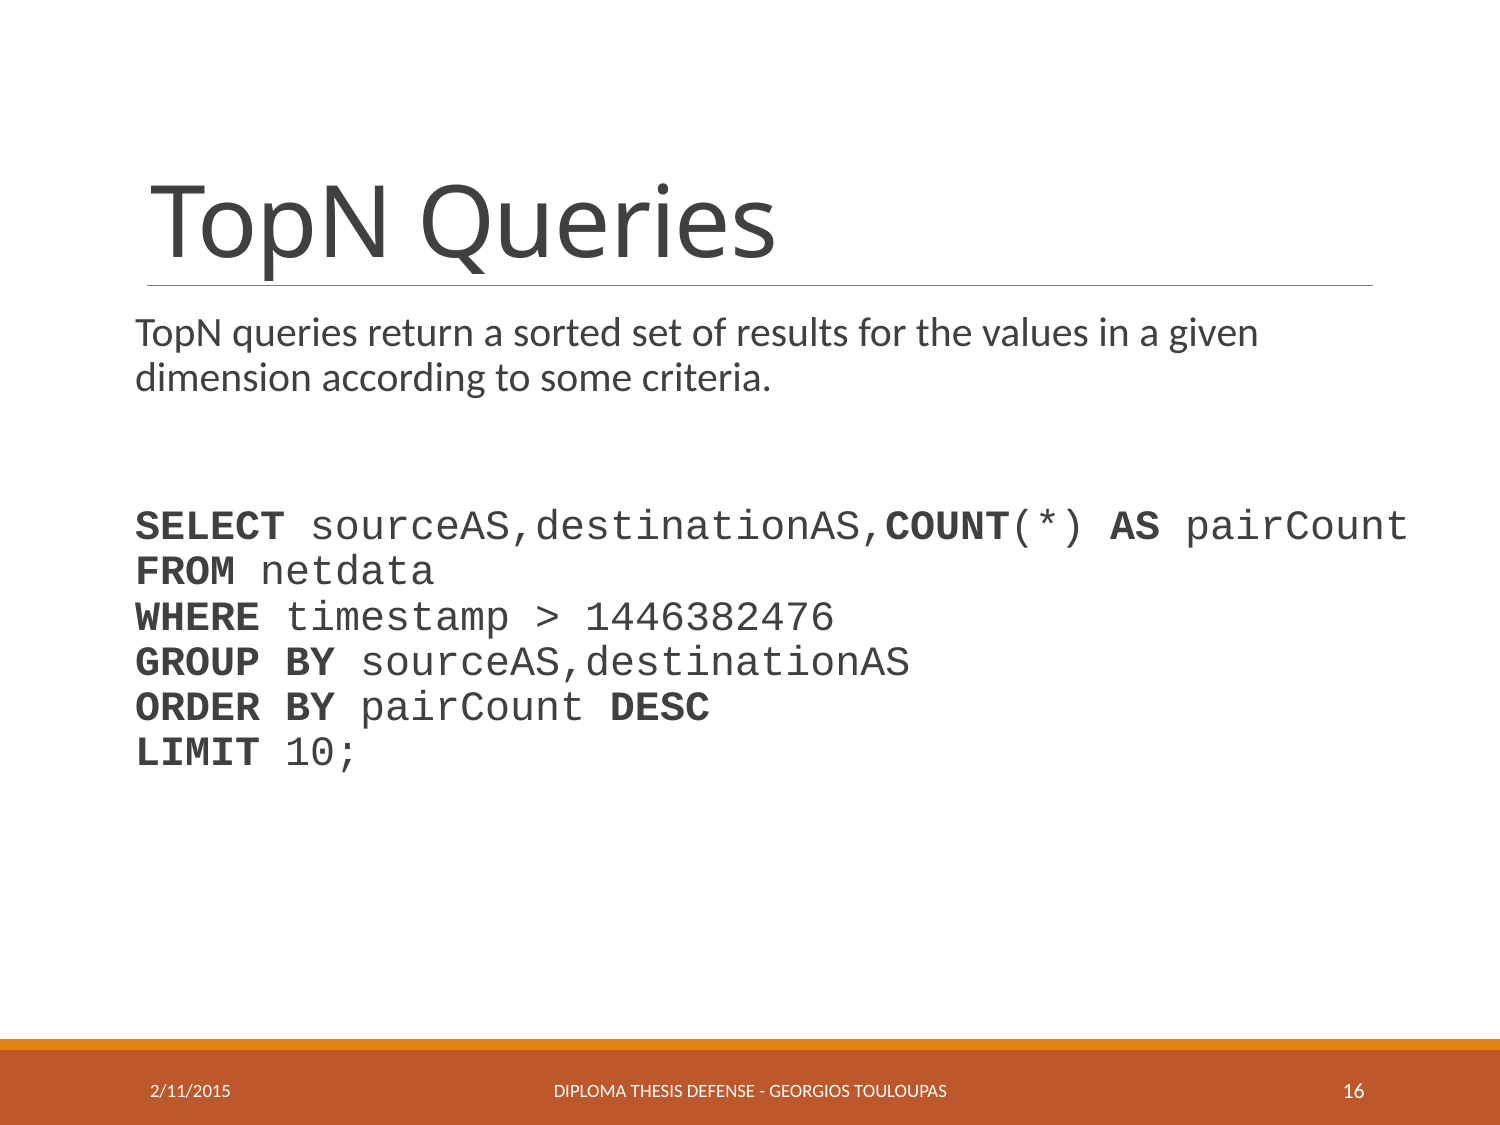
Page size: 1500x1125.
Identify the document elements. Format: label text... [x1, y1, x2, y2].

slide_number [135, 1059, 440, 1120]
footer Diploma Thesis Defense - Georgios Touloupas [453, 1059, 1047, 1120]
slide_number 16 [1218, 1059, 1380, 1120]
list TopN queries return a sorted set of results for the values in a given dimension according to some criteria. SELECT sourceAS,destinationAS,COUNT(*) AS pairCount FROM netdata WHERE timestamp > 1446382476 GROUP BY sourceAS,destinationAS ORDER BY pairCount DESC LIMIT 10; [135, 302, 1418, 963]
title TopN Queries [135, 47, 1373, 285]
